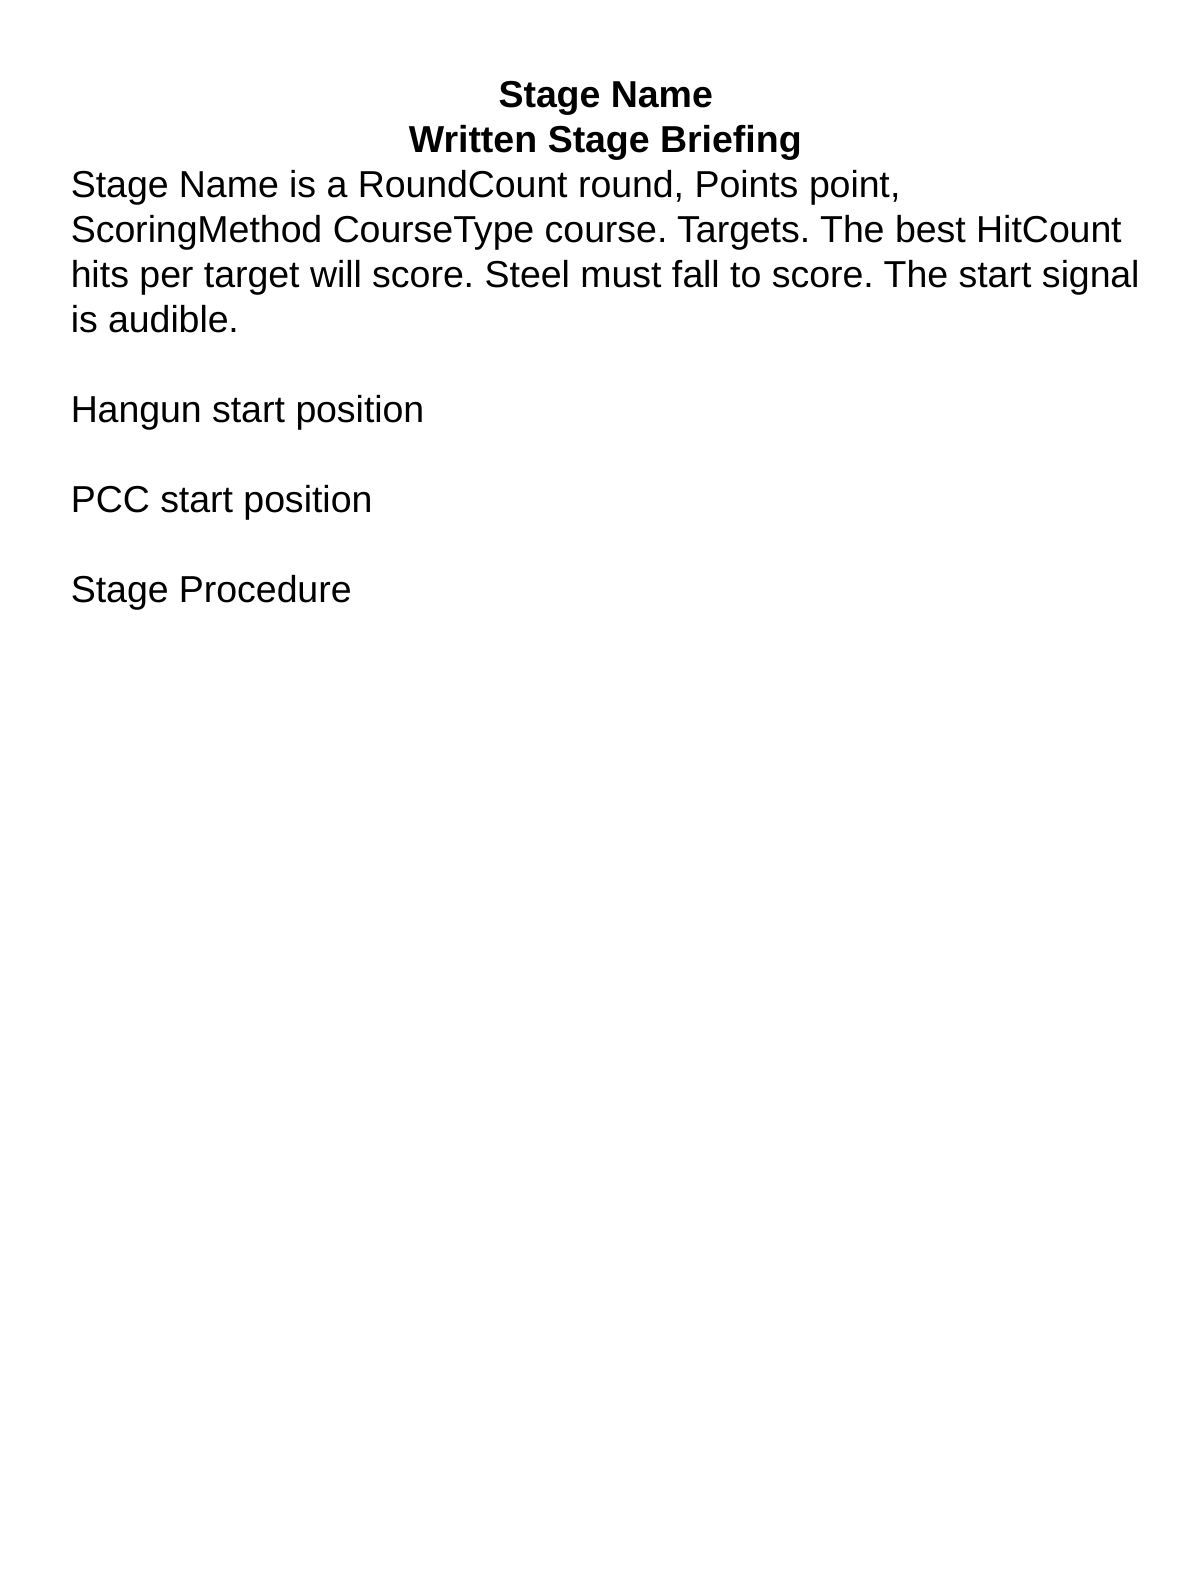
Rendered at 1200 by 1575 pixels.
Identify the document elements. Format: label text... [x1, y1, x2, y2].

text_box Stage Name Written Stage Briefing Stage Name is a RoundCount round, Points point, ScoringMethod CourseType course. Targets. The best HitCount hits per target will score. Steel must fall to score. The start signal is audible. Hangun start position PCC start position Stage Procedure [56, 63, 1156, 618]
